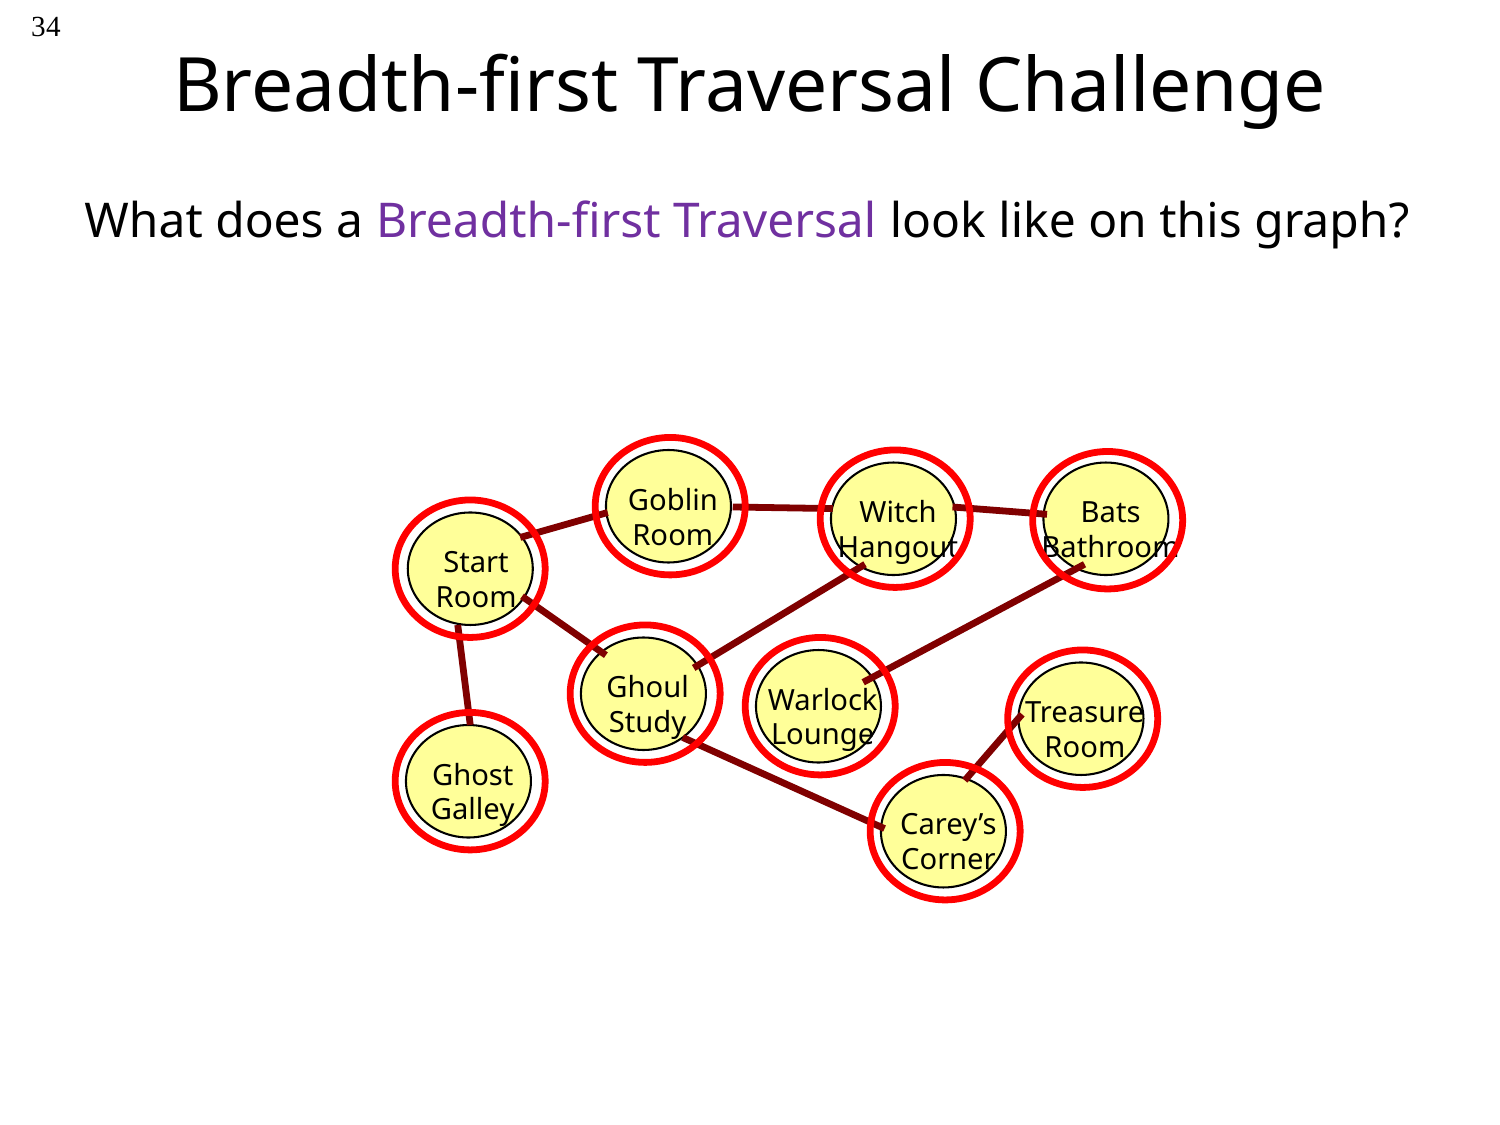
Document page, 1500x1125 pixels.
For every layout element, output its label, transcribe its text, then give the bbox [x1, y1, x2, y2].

text_box [395, 757, 400, 806]
text_box [856, 449, 935, 460]
text_box [430, 712, 511, 723]
title Breadth-first Traversal Challenge [112, 0, 1388, 175]
text_box [537, 537, 546, 600]
text_box [630, 437, 711, 448]
text_box [1071, 451, 1144, 460]
text_box [905, 762, 986, 773]
text_box [395, 540, 402, 598]
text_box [750, 649, 895, 763]
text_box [826, 462, 970, 576]
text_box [580, 637, 707, 751]
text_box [1007, 662, 1163, 776]
text_box [737, 474, 746, 538]
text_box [605, 449, 732, 563]
text_box [537, 749, 546, 813]
text_box What does a Breadth-first Traversal look like on this graph? [49, 182, 1446, 255]
text_box [870, 807, 875, 856]
text_box [712, 662, 721, 725]
text_box [431, 499, 510, 510]
text_box [570, 669, 575, 718]
text_box [595, 482, 600, 531]
text_box [780, 637, 861, 648]
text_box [880, 774, 1013, 888]
text_box [1043, 649, 1122, 660]
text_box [405, 724, 532, 838]
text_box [1029, 462, 1192, 576]
text_box [606, 624, 685, 635]
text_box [407, 512, 534, 626]
text_box [1017, 811, 1021, 851]
text_box [1082, 585, 1133, 589]
slide_number 34 [0, 0, 76, 75]
